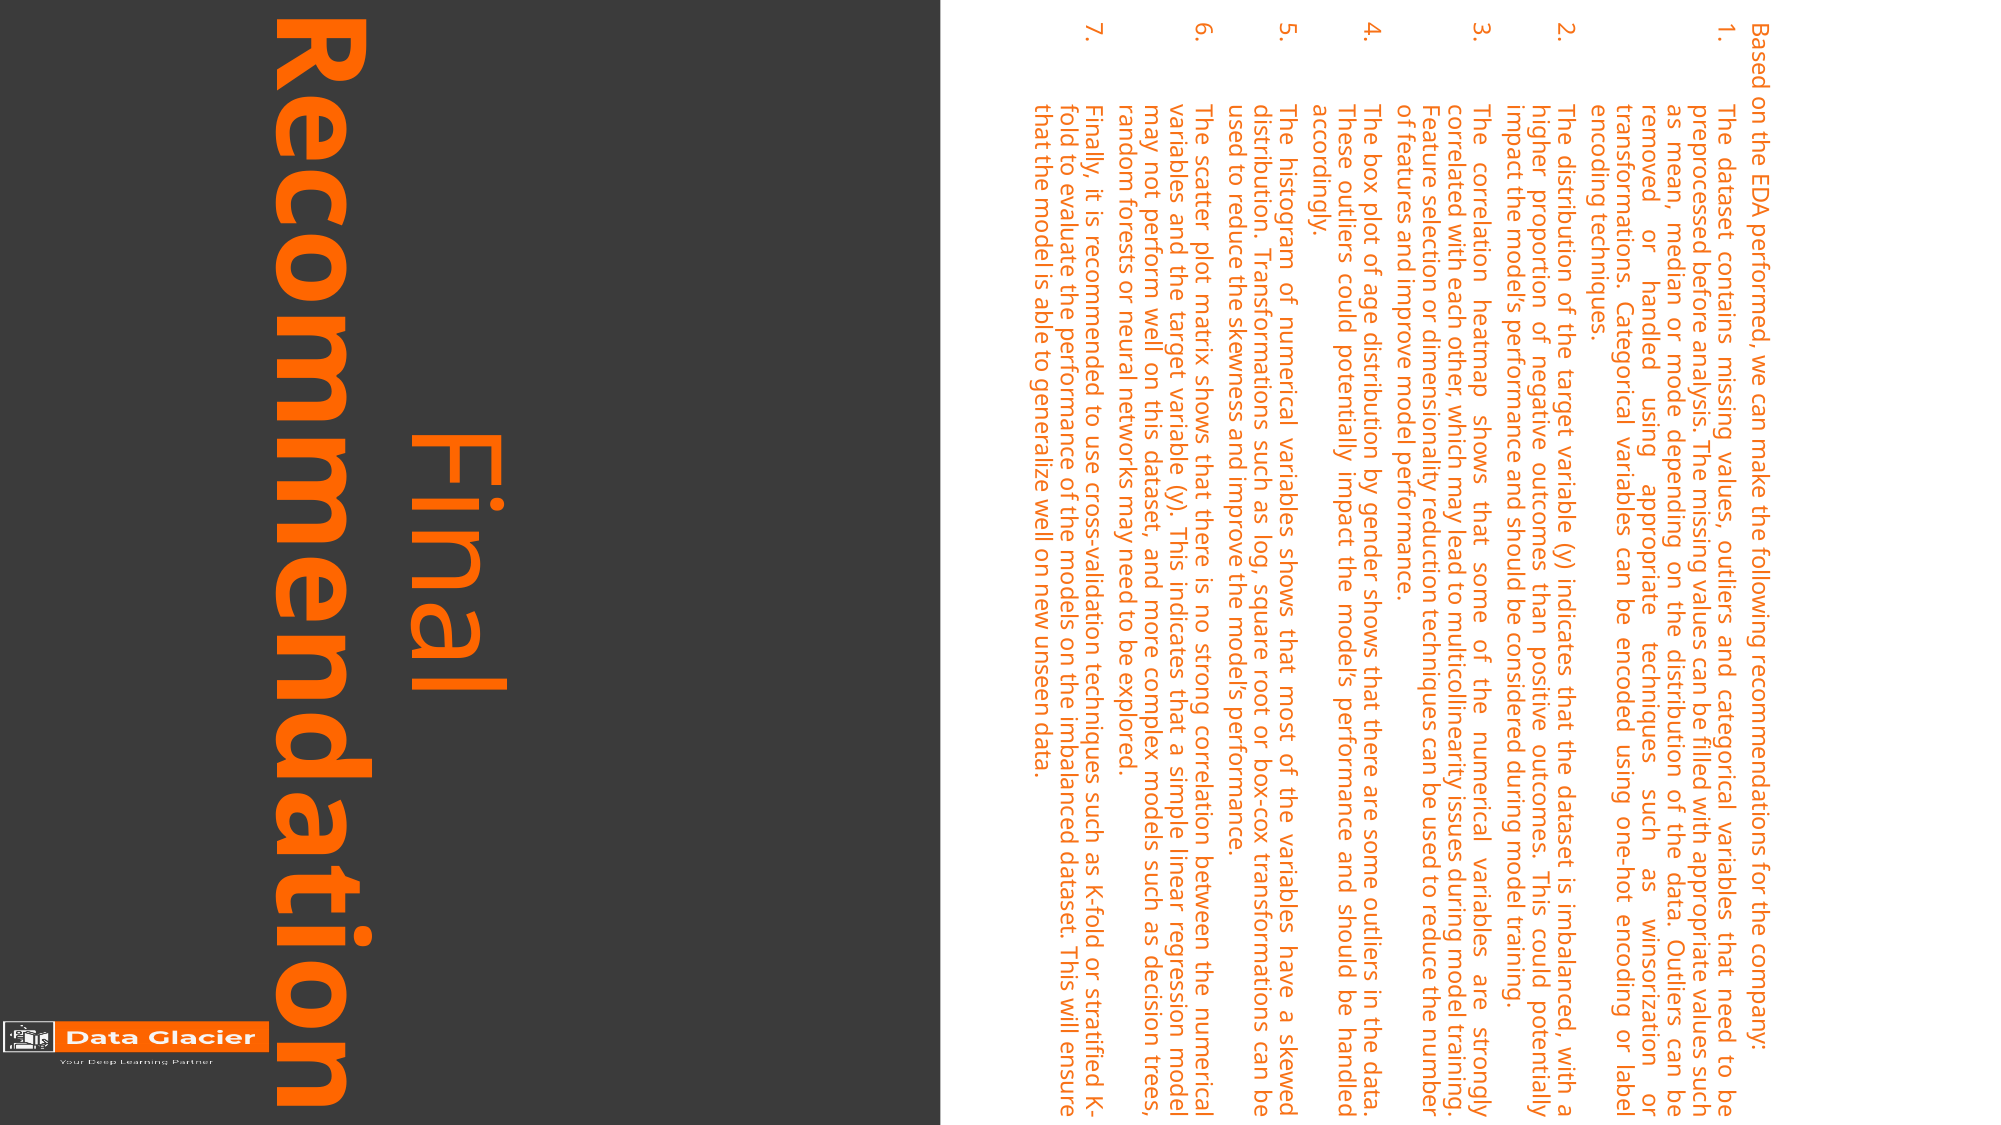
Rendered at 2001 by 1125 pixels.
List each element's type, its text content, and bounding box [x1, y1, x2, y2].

subtitle Based on the EDA performed, we can make the following recommendations for the company: The dataset contains missing values, outliers and categorical variables that need to be preprocessed before analysis. The missing values can be filled with appropriate values such as mean, median or mode depending on the distribution of the data. Outliers can be removed or handled using appropriate techniques such as winsorization or transformations. Categorical variables can be encoded using one-hot encoding or label encoding techniques. The distribution of the target variable (y) indicates that the dataset is imbalanced, with a higher proportion of negative outcomes than positive outcomes. This could potentially impact the model’s performance and should be considered during model training. The correlation heatmap shows that some of the numerical variables are strongly correlated with each other, which may lead to multicollinearity issues during model training. Feature selection or dimensionality reduction techniques can be used to reduce the number of features and improve model performance. The box plot of age distribution by gender shows that there are some outliers in the data. These outliers could potentially impact the model’s performance and should be handled accordingly. The histogram of numerical variables shows that most of the variables have a skewed distribution. Transformations such as log, square root or box-cox transformations can be used to reduce the skewness and improve the model’s performance. The scatter plot matrix shows that there is no strong correlation between the numerical variables and the target variable (y). This indicates that a simple linear regression model may not perform well on this dataset, and more complex models such as decision trees, random forests or neural networks may need to be explored. Finally, it is recommended to use cross-validation techniques such as K-fold or stratified K-fold to evaluate the performance of the models on the imbalanced dataset. This will ensure that the model is able to generalize well on new unseen data. [1000, 15, 1907, 1125]
picture [0, 961, 272, 1125]
title Final Recommendation [0, 0, 941, 1125]
